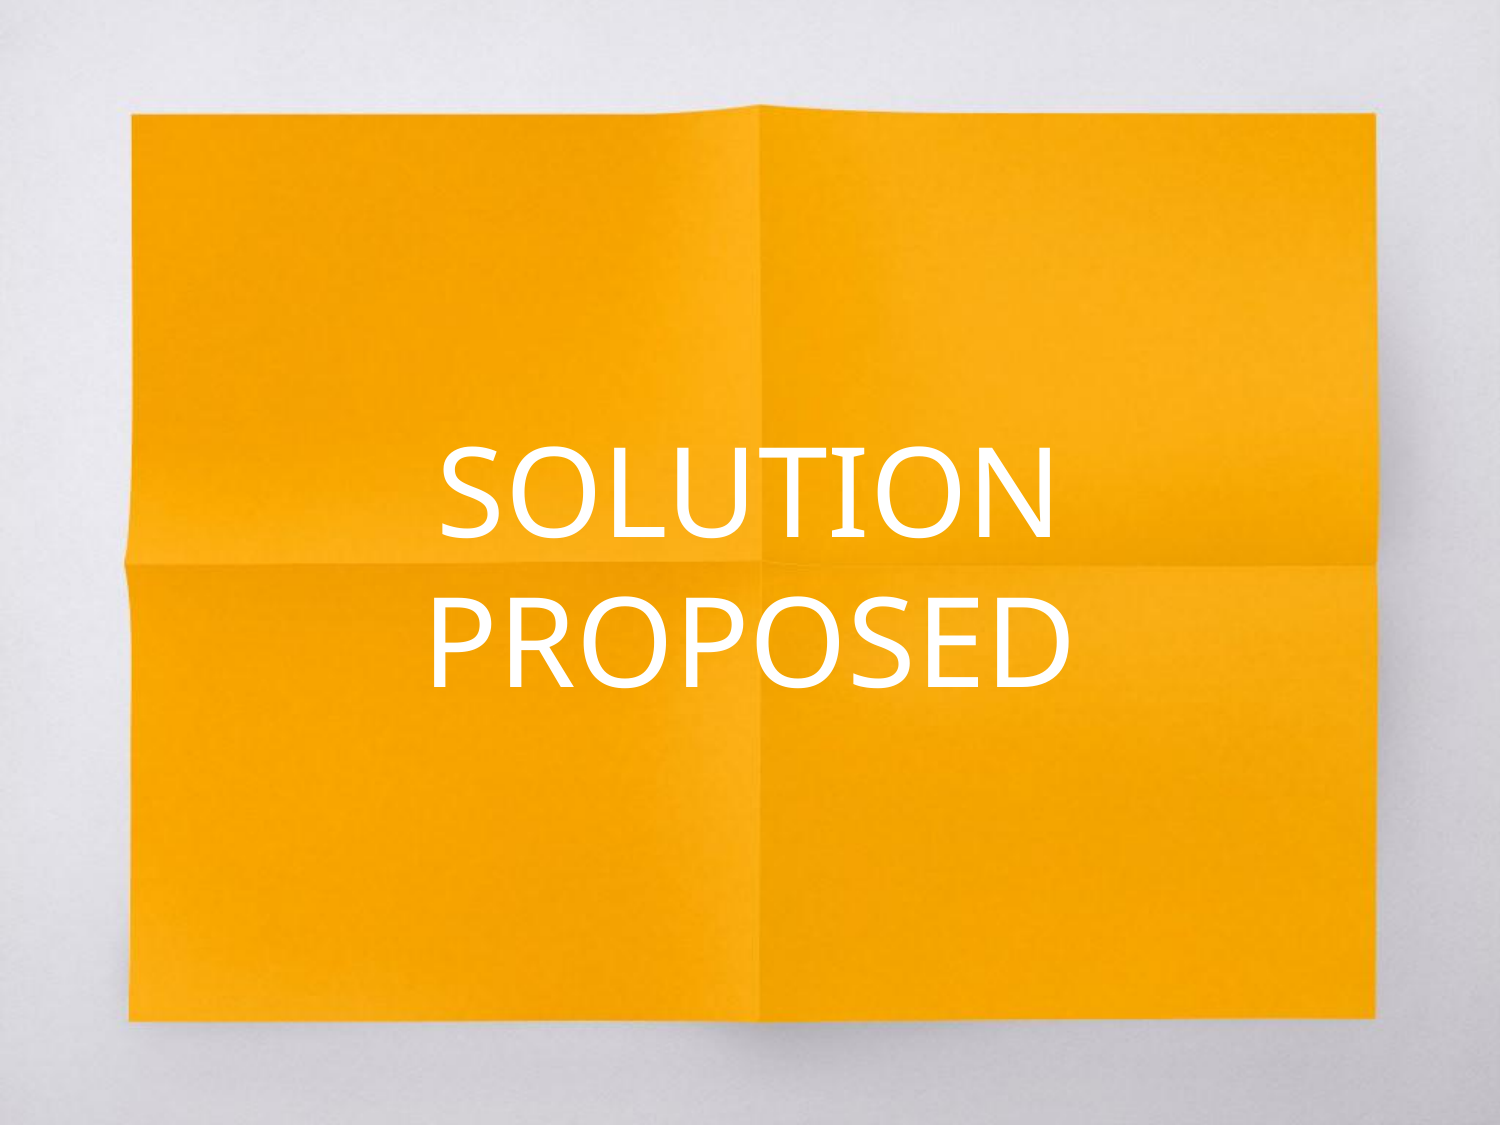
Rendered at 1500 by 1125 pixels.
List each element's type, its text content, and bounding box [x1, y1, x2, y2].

picture [0, 0, 1500, 1125]
title SOLUTION PROPOSED [267, 435, 1233, 690]
